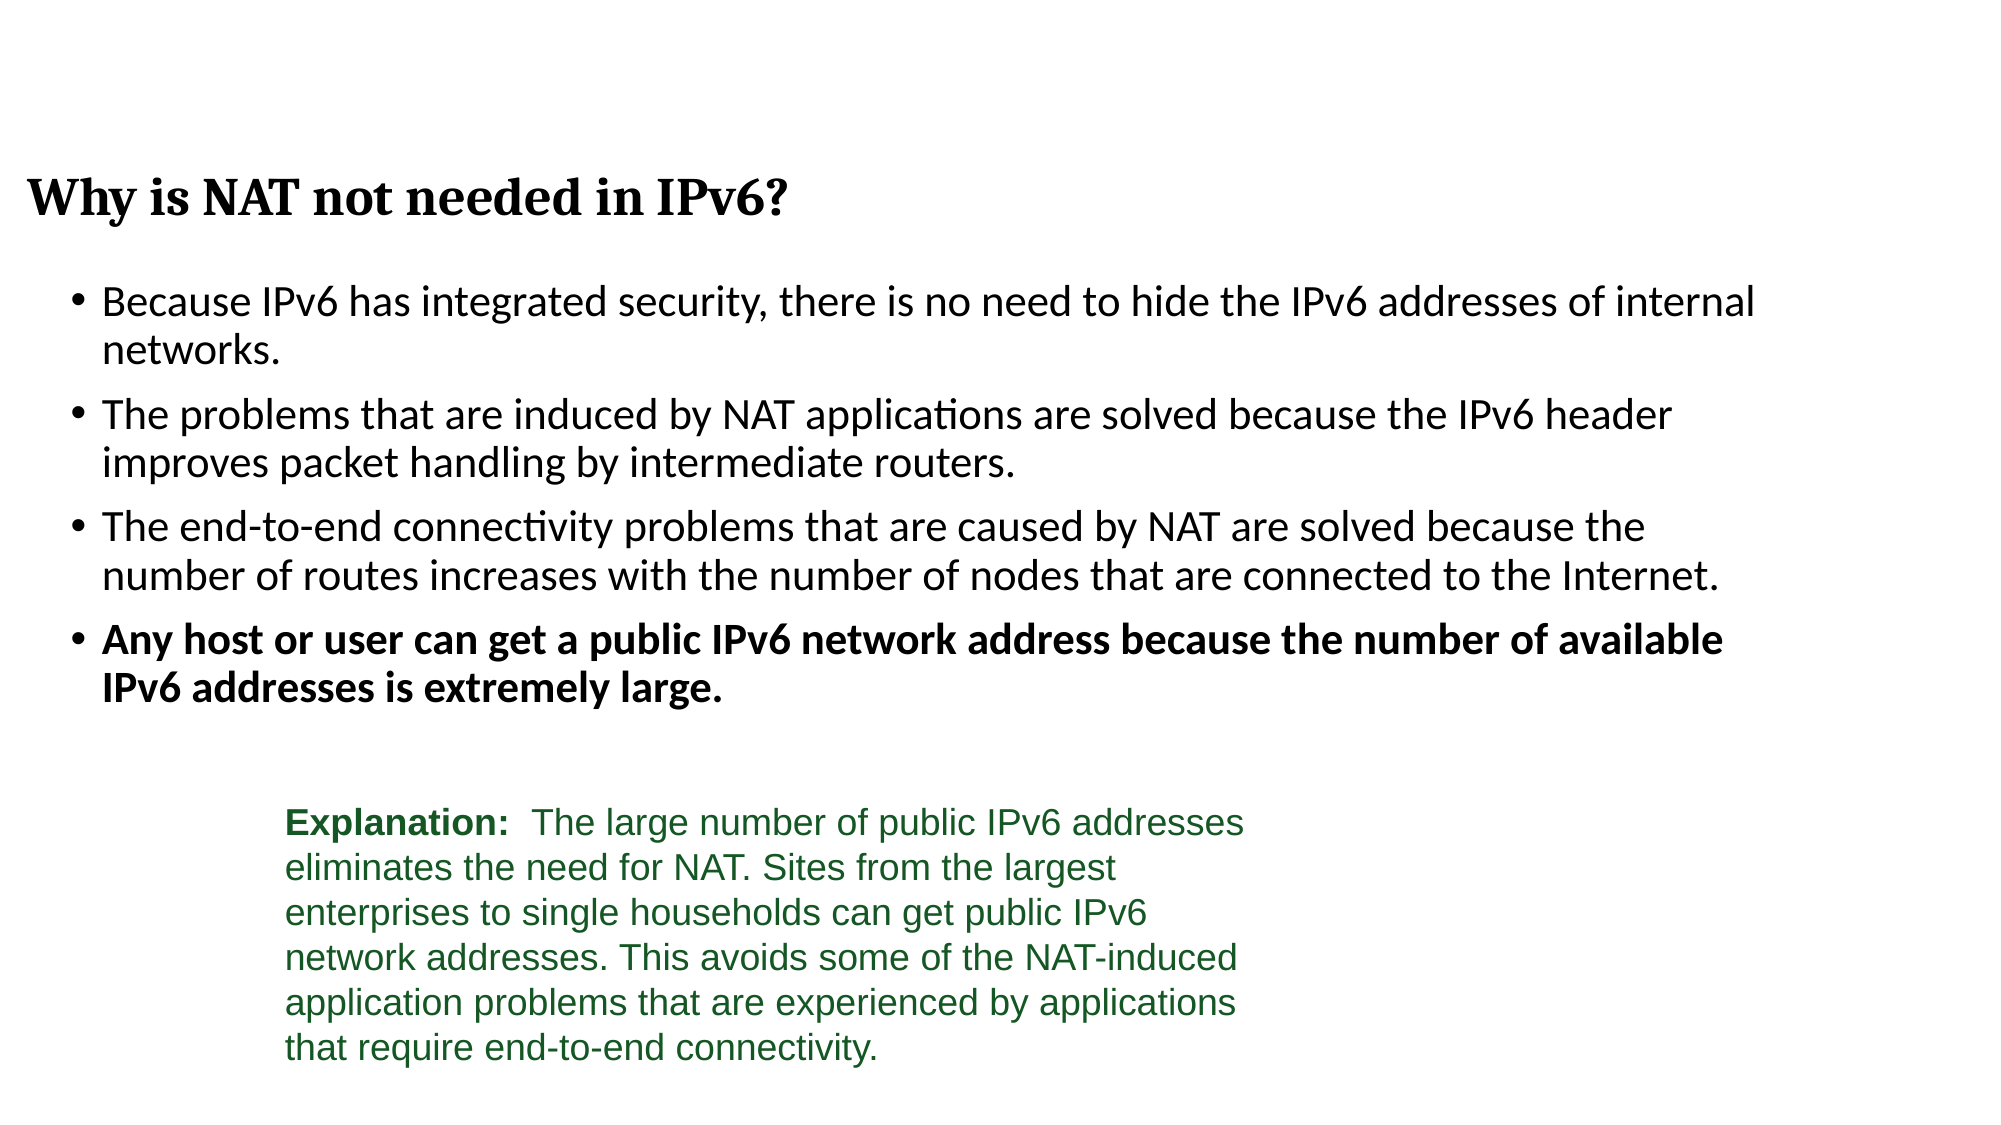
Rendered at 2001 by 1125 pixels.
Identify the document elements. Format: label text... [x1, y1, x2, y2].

title Why is NAT not needed in IPv6?​ [0, 59, 2000, 336]
text_box Explanation: The large number of public IPv6 addresses eliminates the need for NAT. Sites from the largest enterprises to single households can get public IPv6 network addresses. This avoids some of the NAT-induced application problems that are experienced by applications that require end-to-end connectivity. [270, 790, 1271, 1076]
list Because IPv6 has integrated security, there is no need to hide the IPv6 addresses of internal networks.​ The problems that are induced by NAT applications are solved because the IPv6 header improves packet handling by intermediate routers.​ The end-to-end connectivity problems that are caused by NAT are solved because the number of routes increases with the number of nodes that are connected to the Internet. Any host or user can get a public IPv6 network address because the number of available IPv6 addresses is extremely large.​ [55, 270, 1781, 762]
